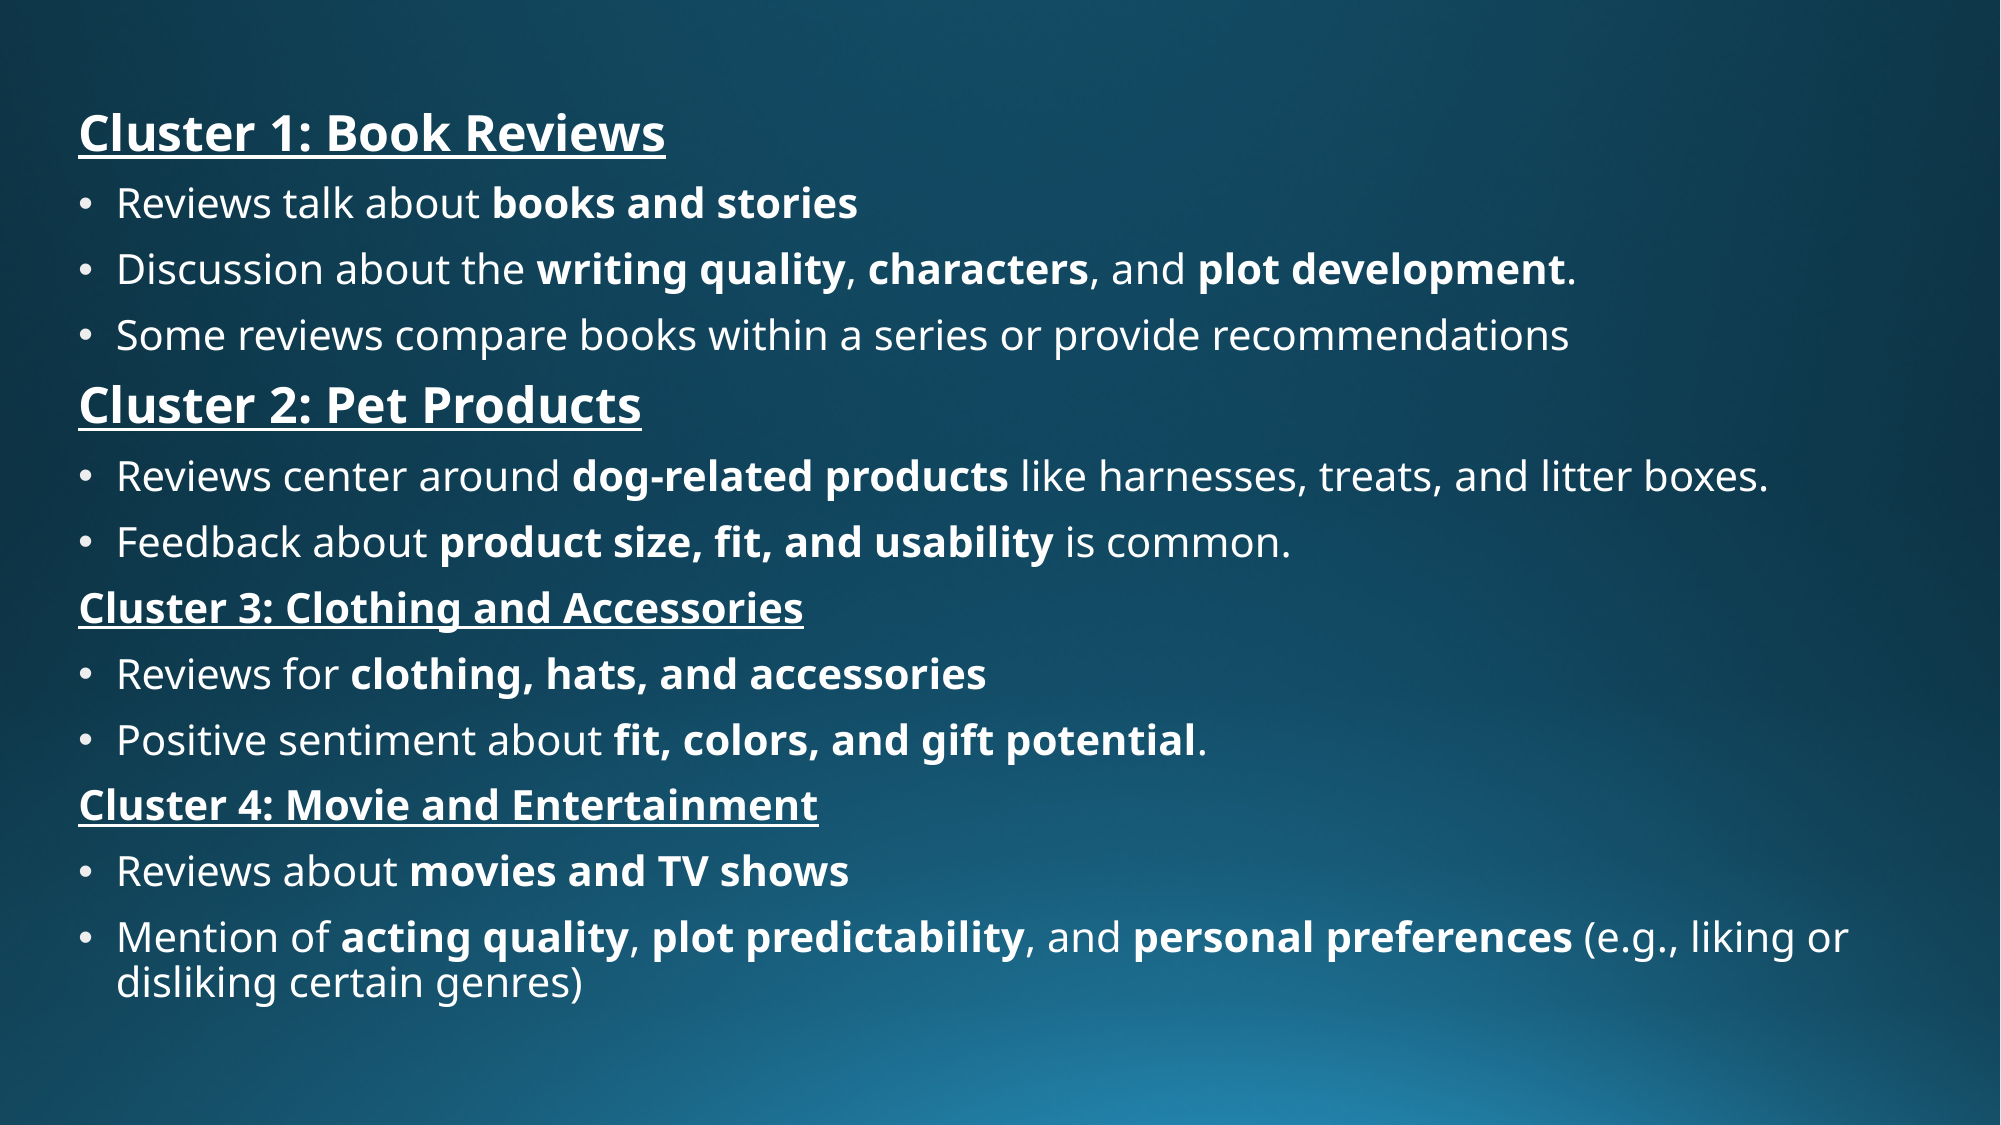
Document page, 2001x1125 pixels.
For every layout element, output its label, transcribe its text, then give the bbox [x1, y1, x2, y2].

list Cluster 1: Book Reviews Reviews talk about books and stories Discussion about the writing quality, characters, and plot development. Some reviews compare books within a series or provide recommendations Cluster 2: Pet Products Reviews center around dog-related products like harnesses, treats, and litter boxes. Feedback about product size, fit, and usability is common. Cluster 3: Clothing and Accessories Reviews for clothing, hats, and accessories Positive sentiment about fit, colors, and gift potential. Cluster 4: Movie and Entertainment Reviews about movies and TV shows Mention of acting quality, plot predictability, and personal preferences (e.g., liking or disliking certain genres) [63, 100, 1890, 1025]
picture [0, 0, 2001, 1125]
